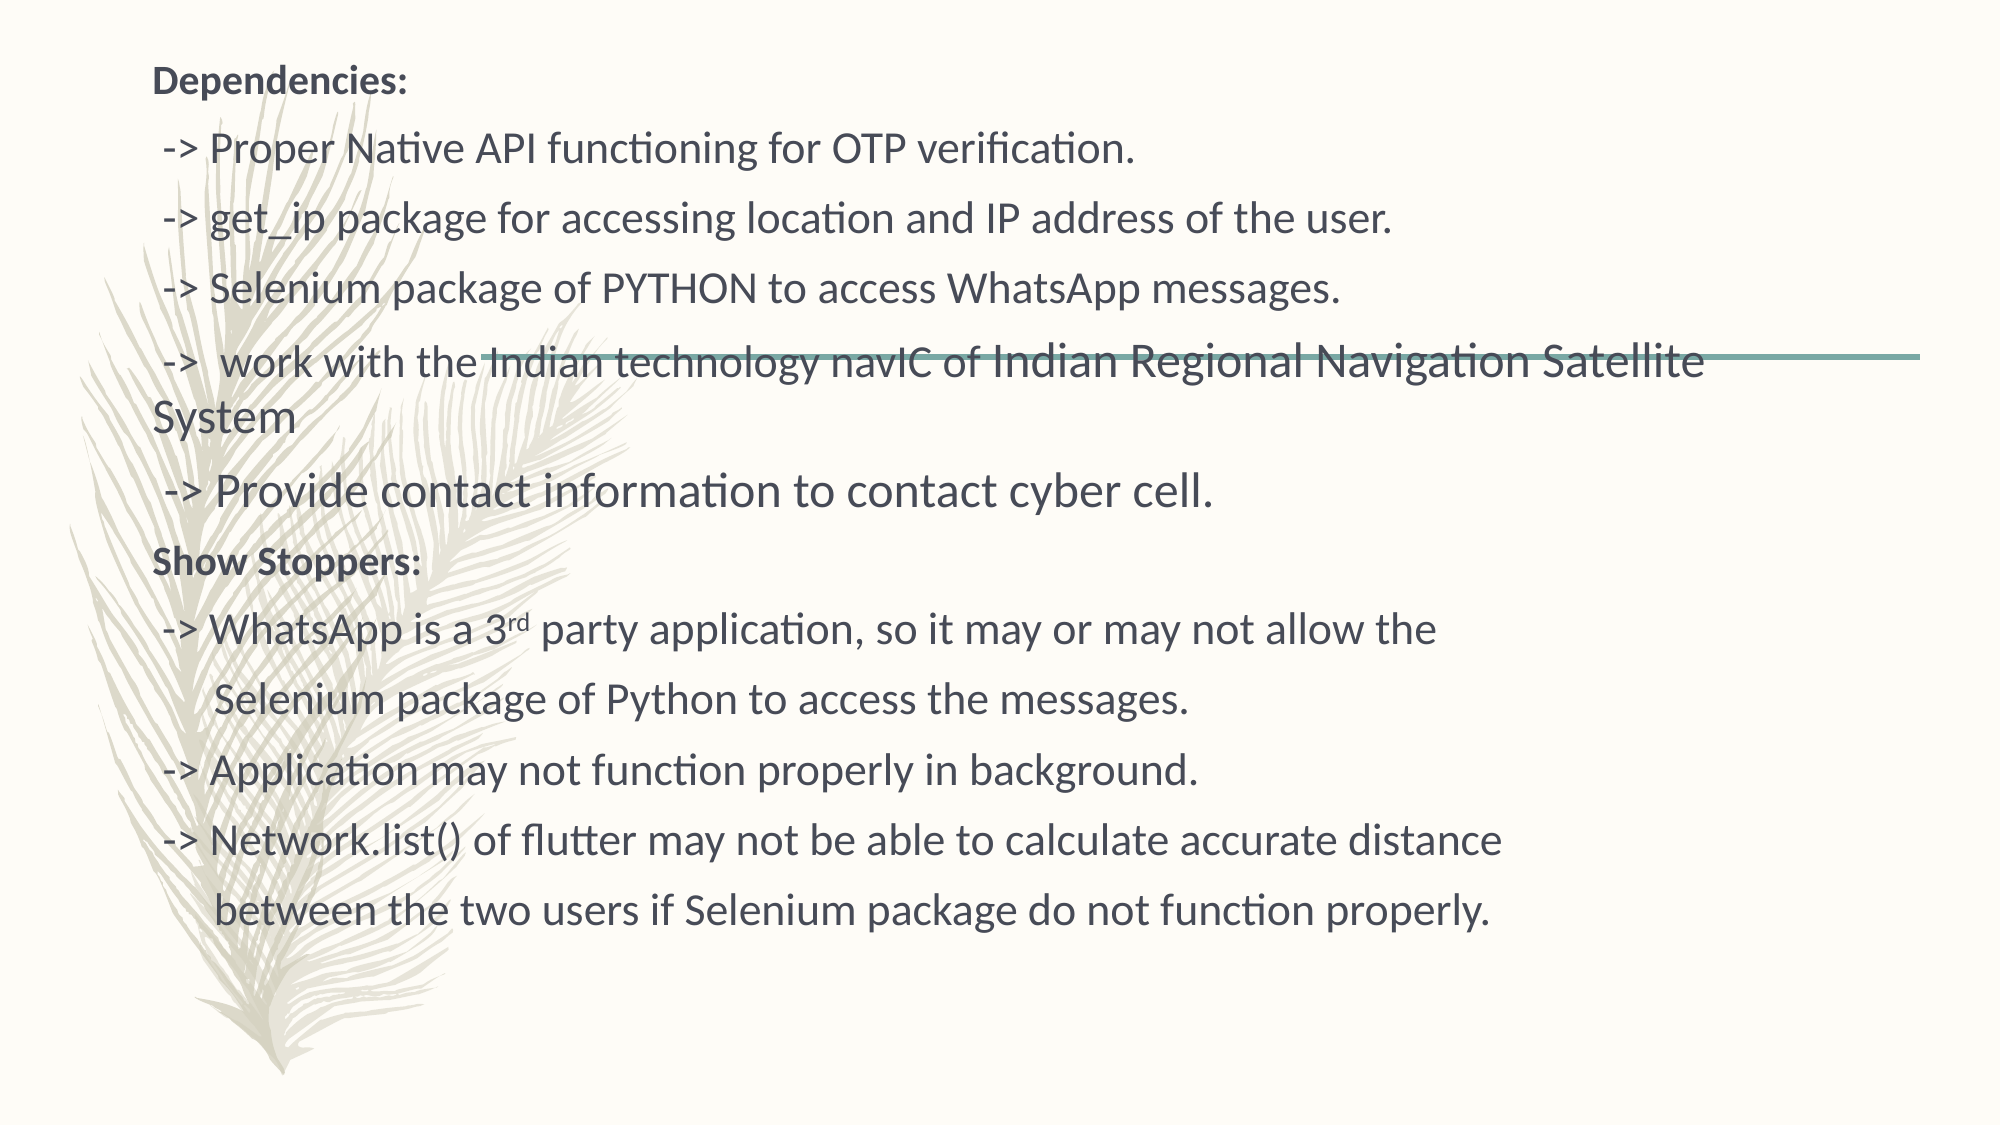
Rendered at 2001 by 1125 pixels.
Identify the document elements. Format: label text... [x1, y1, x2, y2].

list Dependencies: -> Proper Native API functioning for OTP verification. -> get_ip package for accessing location and IP address of the user. -> Selenium package of PYTHON to access WhatsApp messages. -> work with the Indian technology navIC of Indian Regional Navigation Satellite System -> Provide contact information to contact cyber cell. Show Stoppers: -> WhatsApp is a 3rd party application, so it may or may not allow the Selenium package of Python to access the messages. -> Application may not function properly in background. -> Network.list() of flutter may not be able to calculate accurate distance between the two users if Selenium package do not function properly. [137, 50, 1863, 1014]
